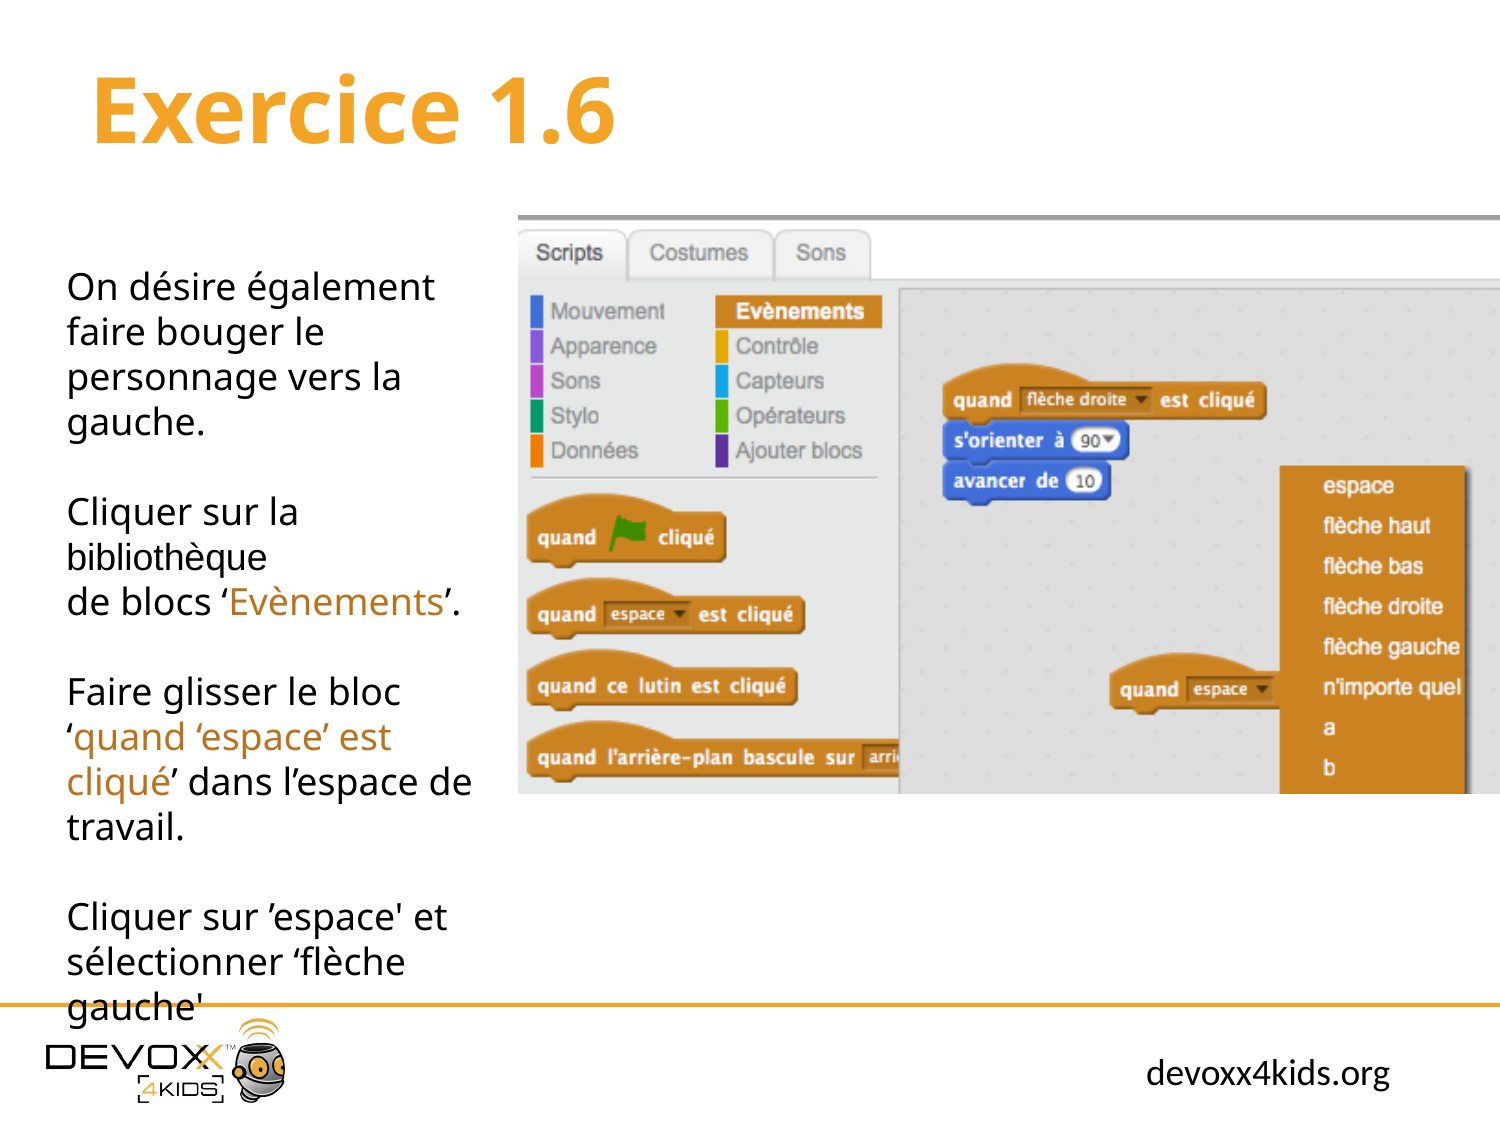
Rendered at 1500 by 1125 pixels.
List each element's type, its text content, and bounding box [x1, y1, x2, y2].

picture [518, 214, 1500, 794]
text_box On désire également faire bouger le personnage vers la gauche. Cliquer sur la bibliothèque de blocs ‘Evènements’. Faire glisser le bloc ‘quand ‘espace’ est cliqué’ dans l’espace de travail. Cliquer sur ’espace' et sélectionner ‘flèche gauche' [51, 255, 519, 946]
text_box Exercice 1.6 [75, 45, 1425, 233]
picture [46, 1018, 285, 1103]
